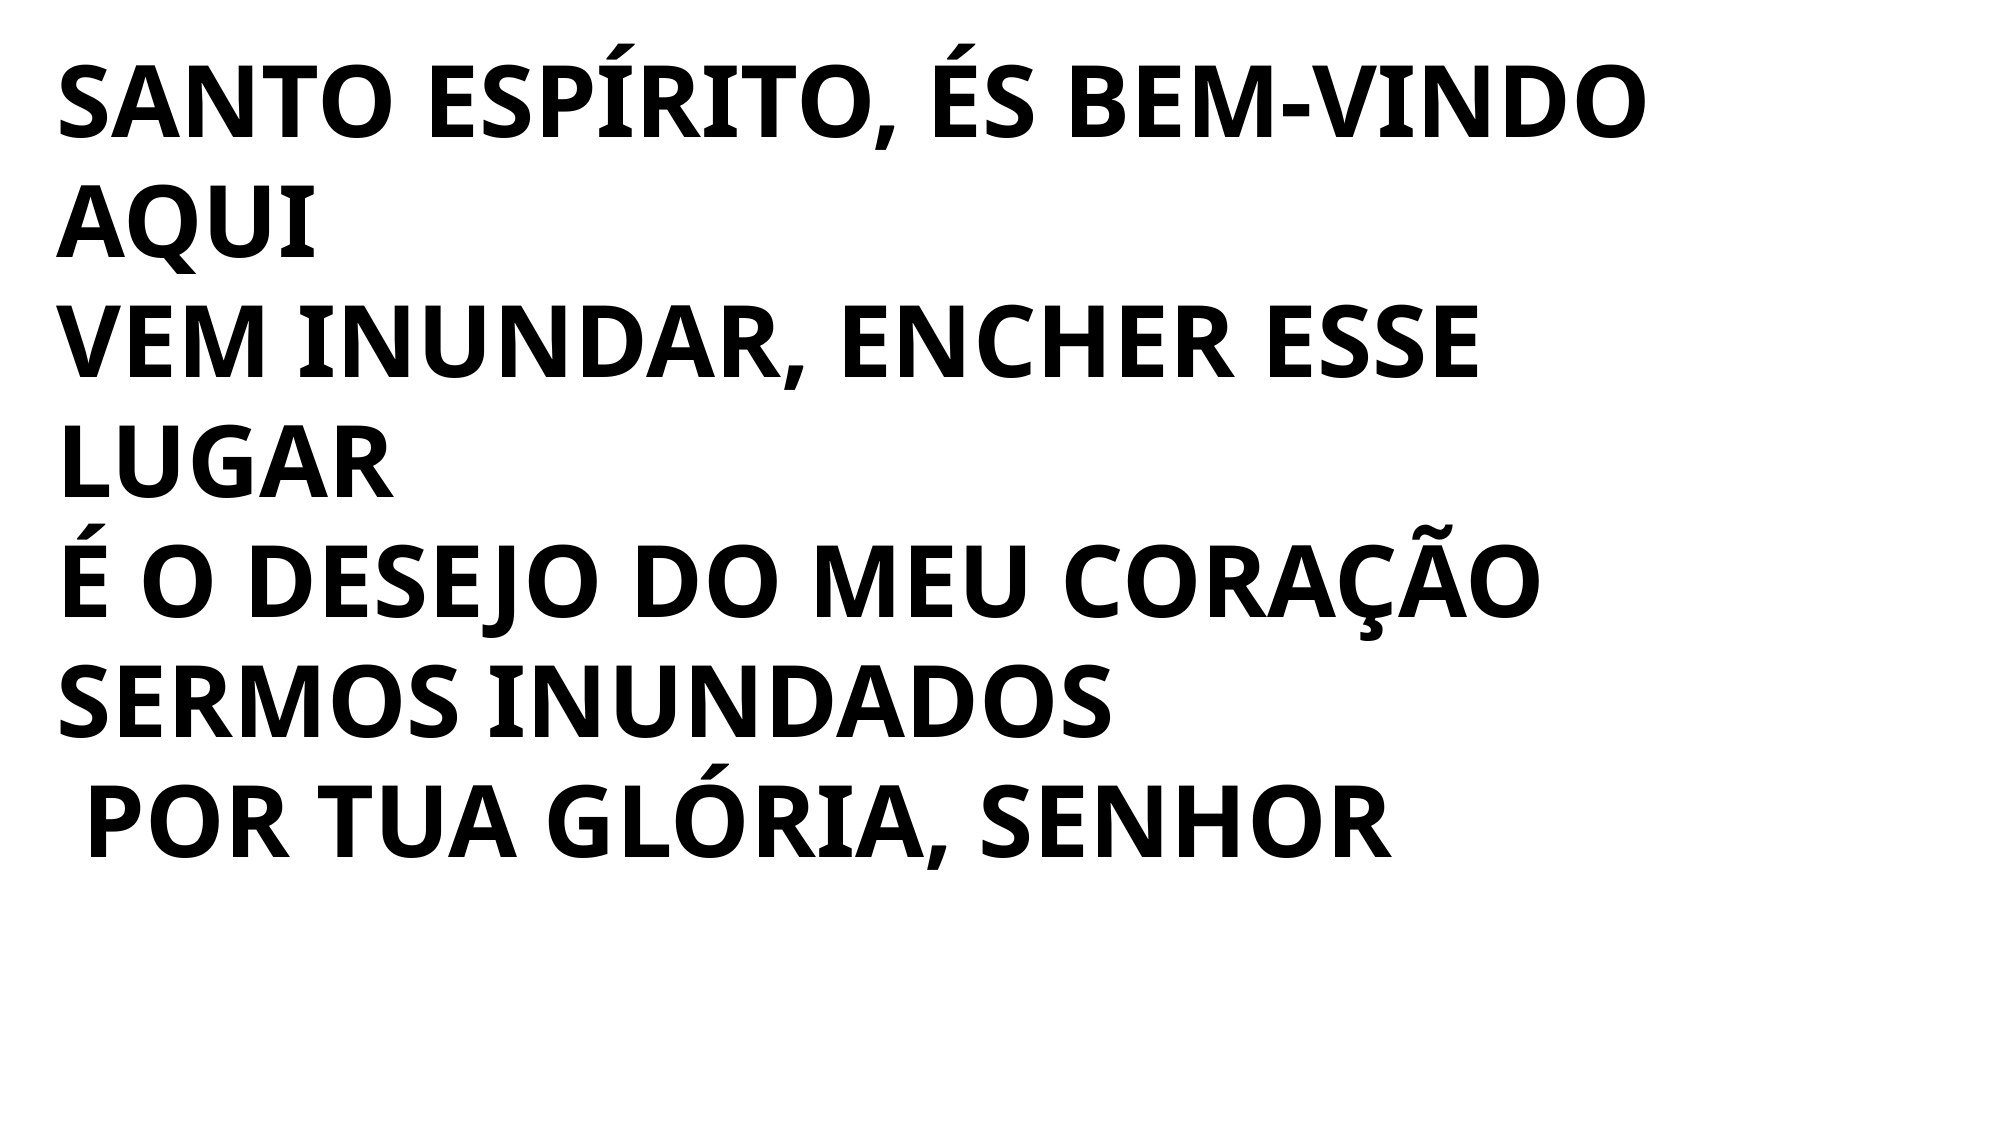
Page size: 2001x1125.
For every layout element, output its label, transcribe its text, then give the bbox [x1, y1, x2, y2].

text_box SANTO ESPÍRITO, ÉS BEM-VINDO AQUI VEM INUNDAR, ENCHER ESSE LUGAR É O DESEJO DO MEU CORAÇÃO SERMOS INUNDADOS POR TUA GLÓRIA, SENHOR [41, 30, 1857, 885]
